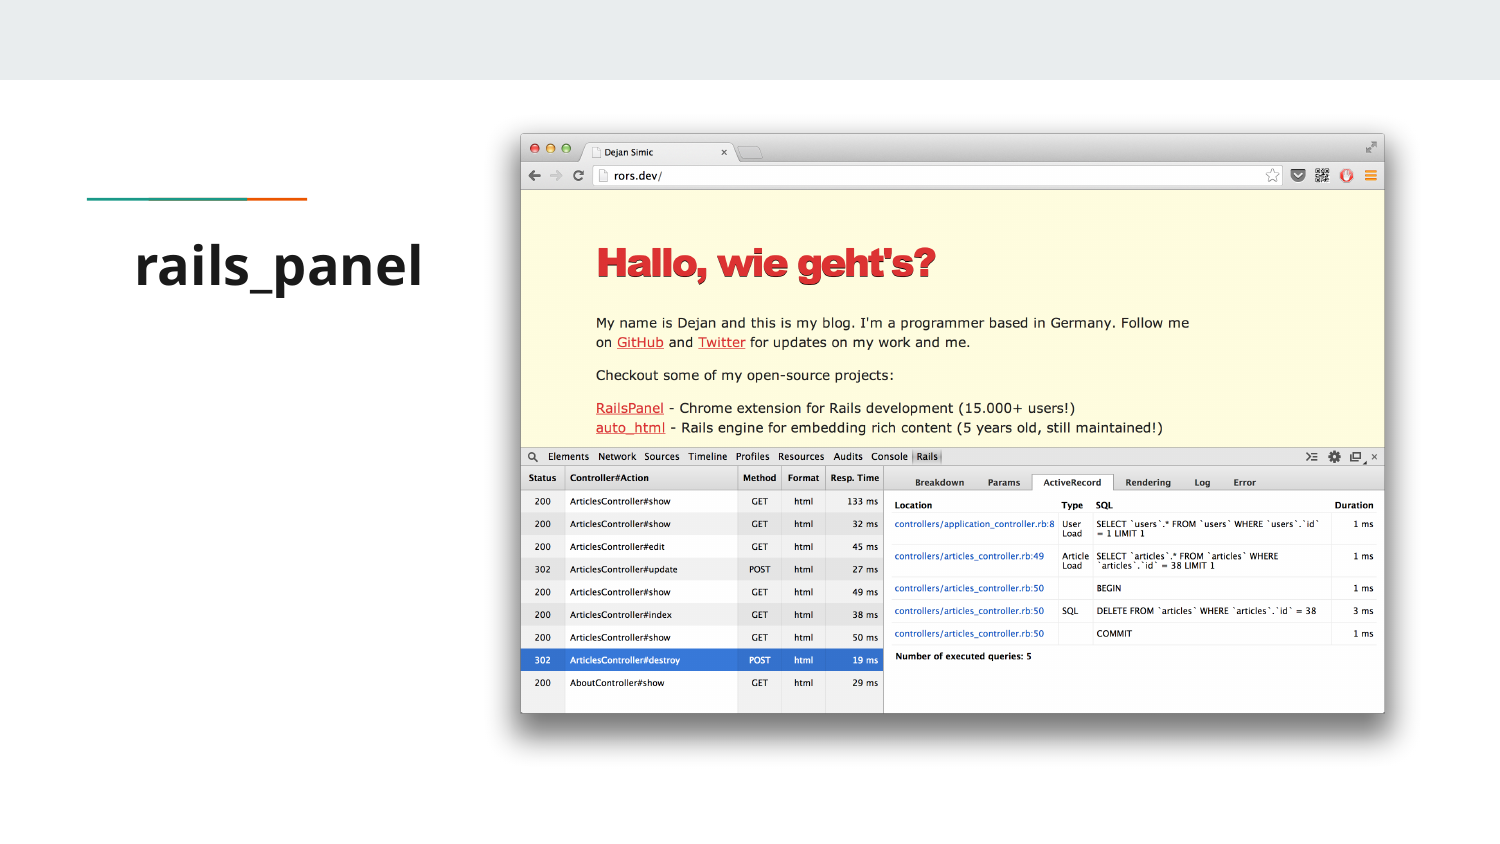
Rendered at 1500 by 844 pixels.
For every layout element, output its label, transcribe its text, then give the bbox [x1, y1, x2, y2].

title rails_panel [119, 216, 471, 305]
picture [476, 106, 1429, 775]
